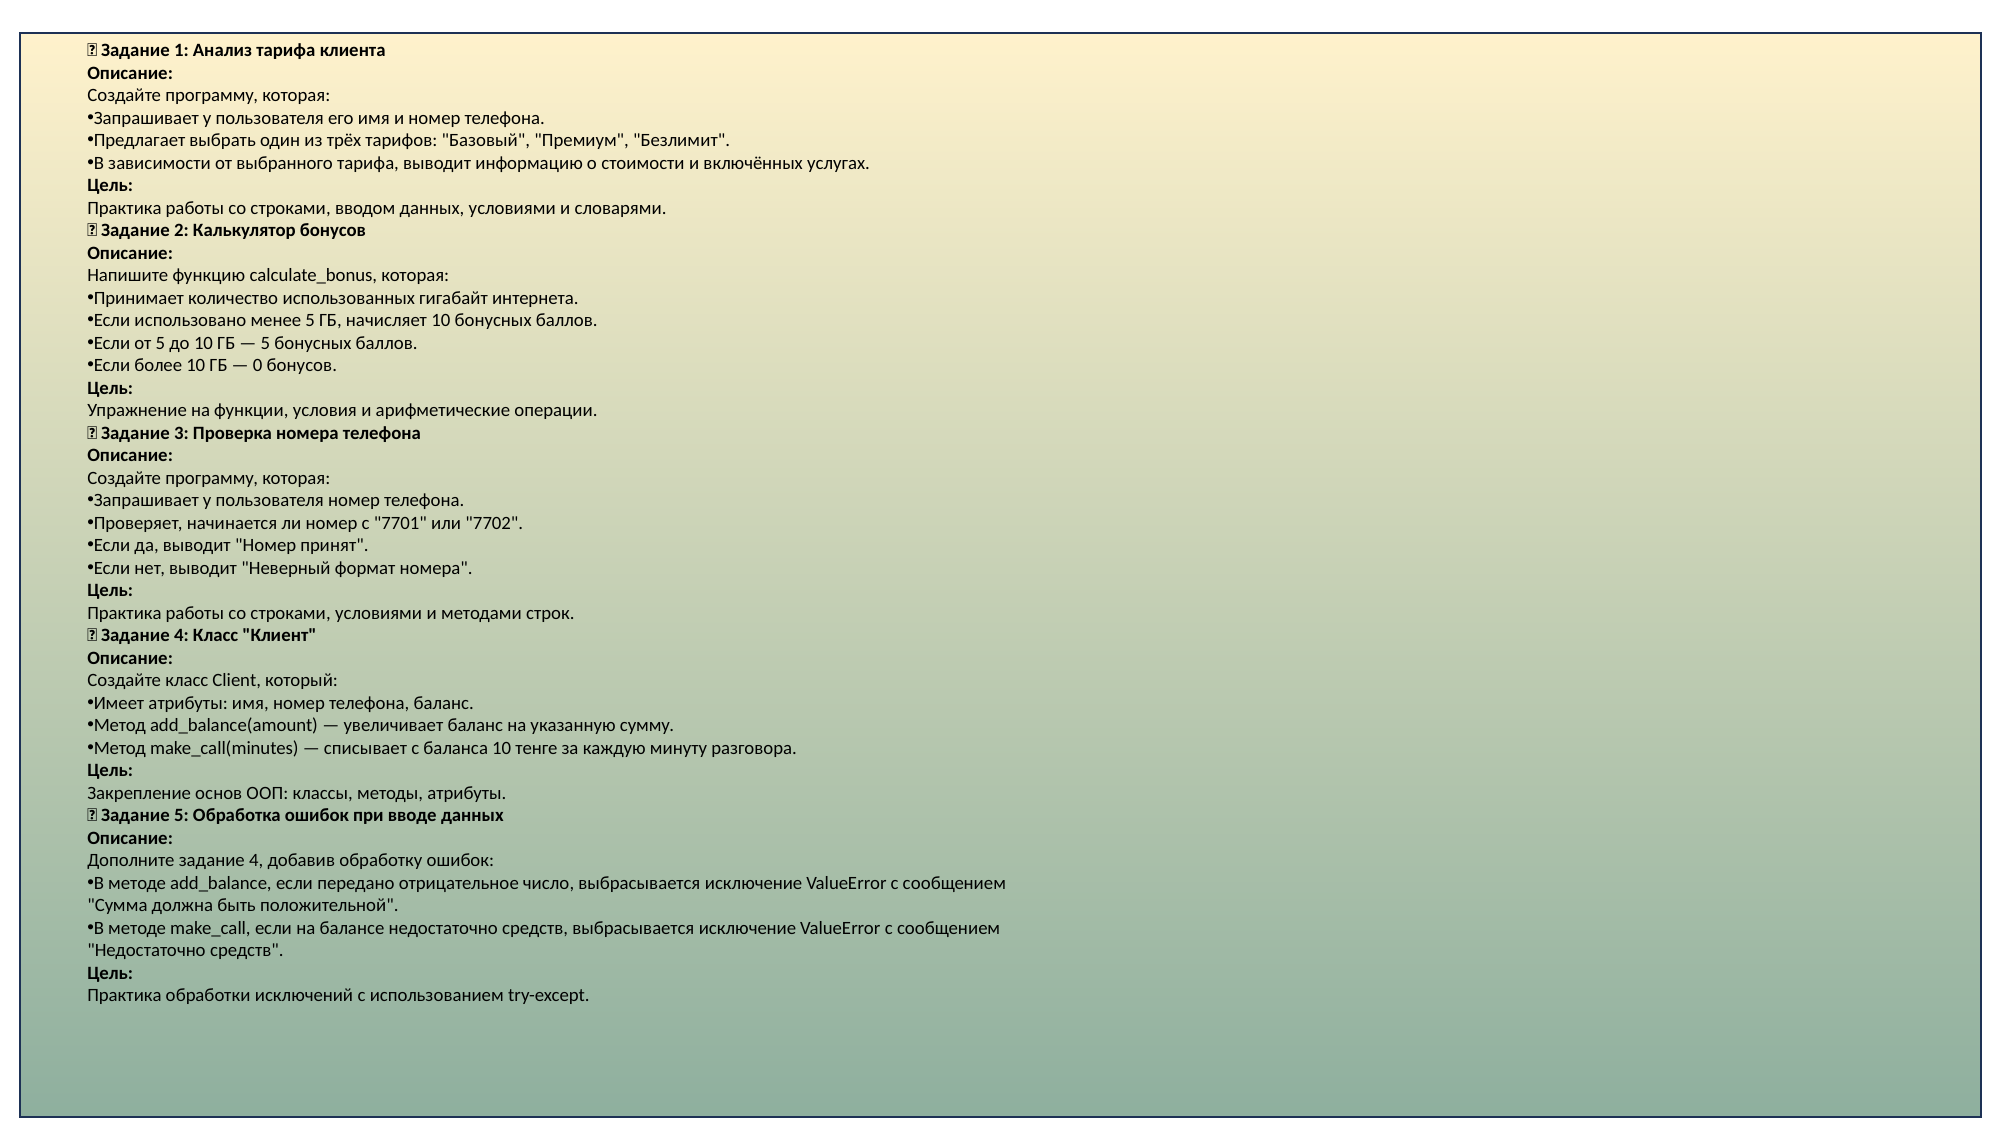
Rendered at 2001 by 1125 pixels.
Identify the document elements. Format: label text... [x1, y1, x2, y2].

text_box 🧩 Задание 1: Анализ тарифа клиента Описание: Создайте программу, которая: Запрашивает у пользователя его имя и номер телефона. Предлагает выбрать один из трёх тарифов: "Базовый", "Премиум", "Безлимит". В зависимости от выбранного тарифа, выводит информацию о стоимости и включённых услугах. Цель: Практика работы со строками, вводом данных, условиями и словарями. 🧩 Задание 2: Калькулятор бонусов Описание: Напишите функцию calculate_bonus, которая: Принимает количество использованных гигабайт интернета. Если использовано менее 5 ГБ, начисляет 10 бонусных баллов. Если от 5 до 10 ГБ — 5 бонусных баллов. Если более 10 ГБ — 0 бонусов. Цель: Упражнение на функции, условия и арифметические операции. 🧩 Задание 3: Проверка номера телефона Описание: Создайте программу, которая: Запрашивает у пользователя номер телефона. Проверяет, начинается ли номер с "7701" или "7702". Если да, выводит "Номер принят". Если нет, выводит "Неверный формат номера". Цель: Практика работы со строками, условиями и методами строк. 🧩 Задание 4: Класс "Клиент" Описание: Создайте класс Client, который: Имеет атрибуты: имя, номер телефона, баланс. Метод add_balance(amount) — увеличивает баланс на указанную сумму. Метод make_call(minutes) — списывает с баланса 10 тенге за каждую минуту разговора. Цель: Закрепление основ ООП: классы, методы, атрибуты. 🧩 Задание 5: Обработка ошибок при вводе данных Описание: Дополните задание 4, добавив обработку ошибок: В методе add_balance, если передано отрицательное число, выбрасывается исключение ValueError с сообщением "Сумма должна быть положительной". В методе make_call, если на балансе недостаточно средств, выбрасывается исключение ValueError с сообщением "Недостаточно средств". Цель: Практика обработки исключений с использованием try-except. [72, 30, 1073, 1013]
text_box [19, 32, 1982, 1118]
